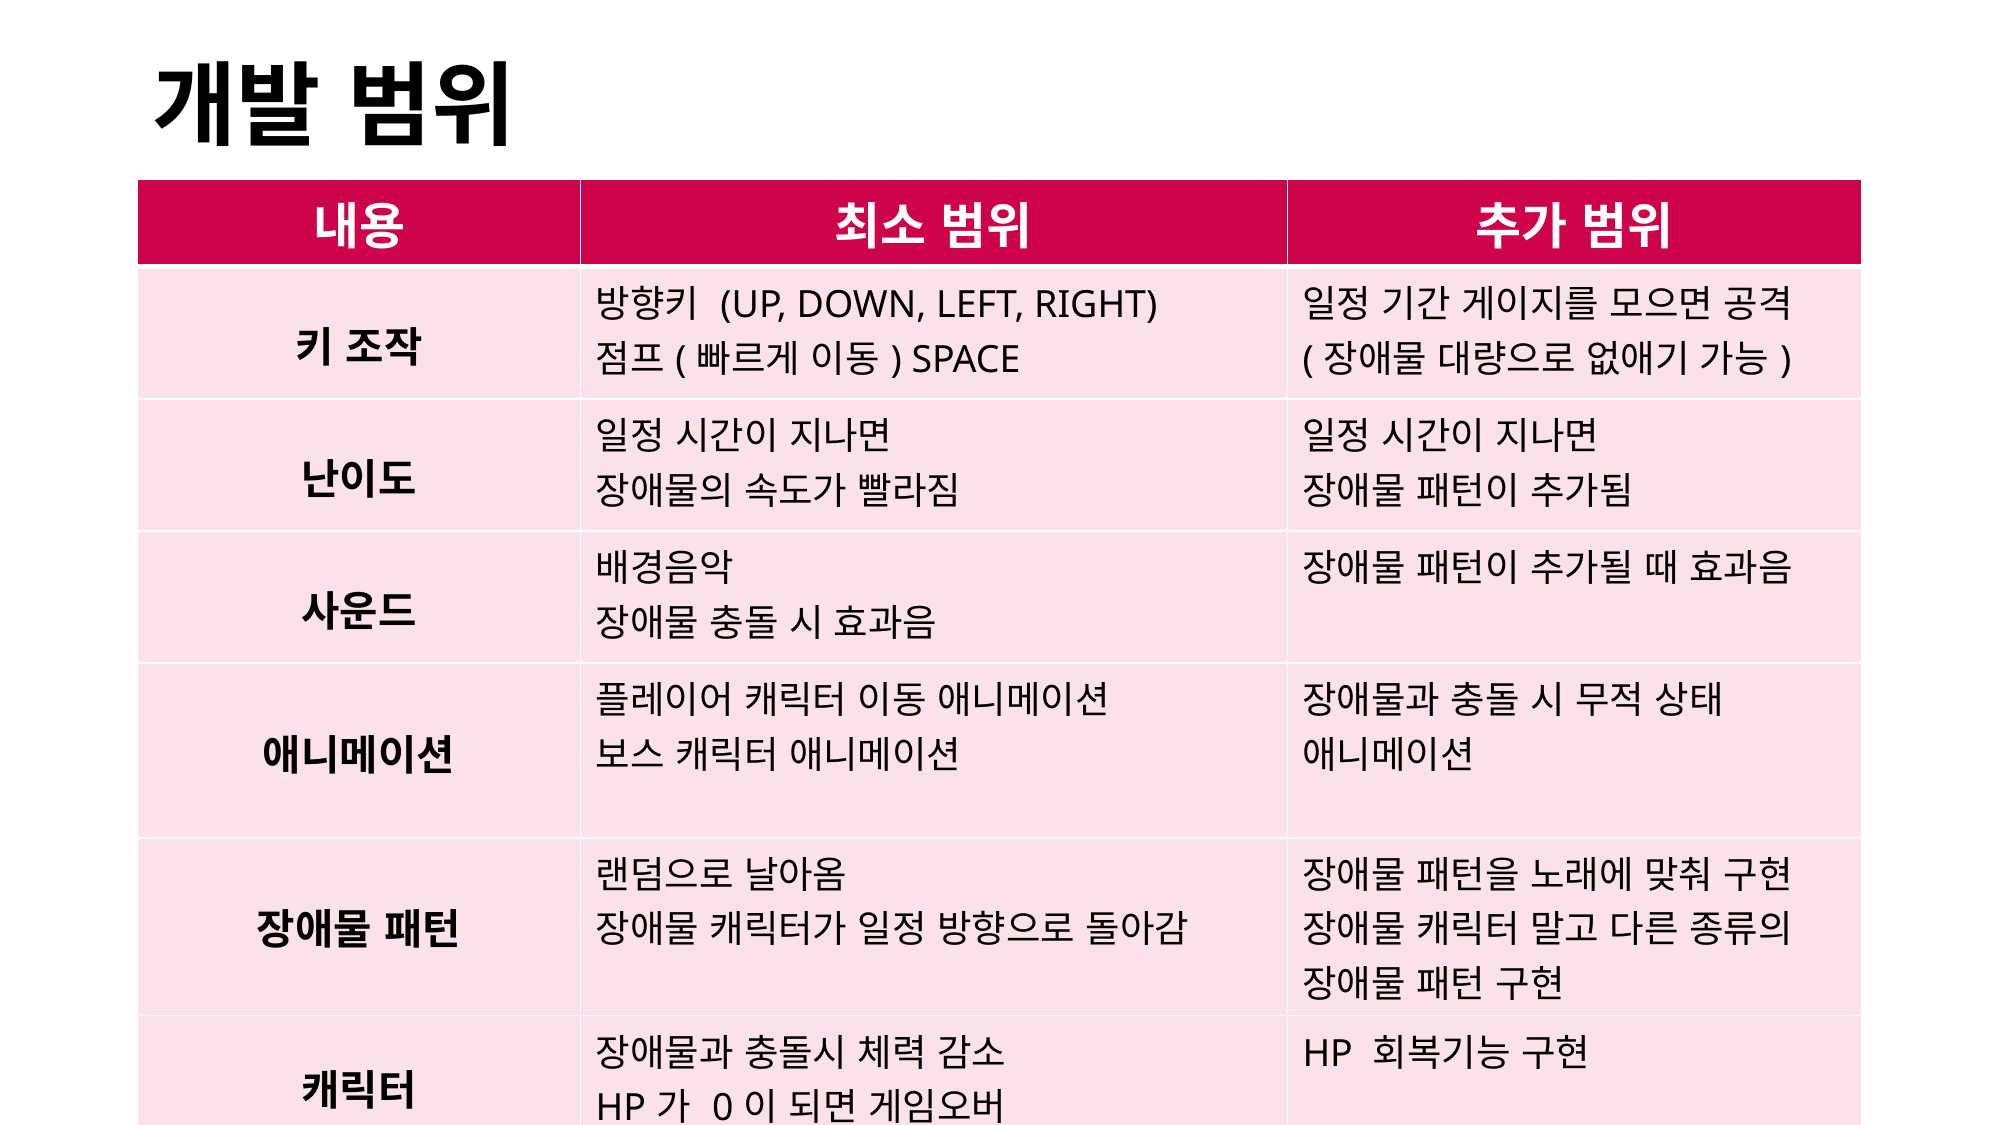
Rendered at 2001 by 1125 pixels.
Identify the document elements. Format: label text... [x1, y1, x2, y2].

table_cell 장애물 패턴 [138, 839, 580, 1015]
table_header 내용 [138, 180, 580, 264]
table_header 최소 범위 [581, 180, 1287, 264]
table_cell 장애물과 충돌 시 무적 상태 애니메이션 [1288, 664, 1861, 837]
table_header 추가 범위 [1288, 180, 1861, 264]
table_cell 방향키 (UP, DOWN, LEFT, RIGHT) 점프(빠르게 이동) SPACE [581, 269, 1287, 398]
table_cell 배경음악 장애물 충돌 시 효과음 [581, 532, 1287, 662]
table_cell 캐릭터 [138, 1016, 580, 1125]
table_cell 애니메이션 [138, 664, 580, 837]
table_cell 장애물 패턴을 노래에 맞춰 구현 장애물 캐릭터 말고 다른 종류의 장애물 패턴 구현 [1288, 839, 1861, 1015]
table_cell 난이도 [138, 400, 580, 530]
table_cell 일정 시간이 지나면 장애물 패턴이 추가됨 [1288, 400, 1861, 530]
table_cell 장애물 패턴이 추가될 때 효과음 [1288, 532, 1861, 662]
table_cell 사운드 [138, 532, 580, 662]
table_cell 일정 기간 게이지를 모으면 공격 (장애물 대량으로 없애기 가능) [1288, 269, 1861, 398]
title 개발 범위 [137, 0, 1863, 178]
table_cell 플레이어 캐릭터 이동 애니메이션 보스 캐릭터 애니메이션 [581, 664, 1287, 837]
table_cell 일정 시간이 지나면 장애물의 속도가 빨라짐 [581, 400, 1287, 530]
table_cell HP 회복기능 구현 [1288, 1016, 1861, 1125]
table_cell 키 조작 [138, 269, 580, 398]
table_cell 장애물과 충돌시 체력 감소 HP가 0이 되면 게임오버 [581, 1016, 1287, 1125]
table_cell 랜덤으로 날아옴 장애물 캐릭터가 일정 방향으로 돌아감 [581, 839, 1287, 1015]
